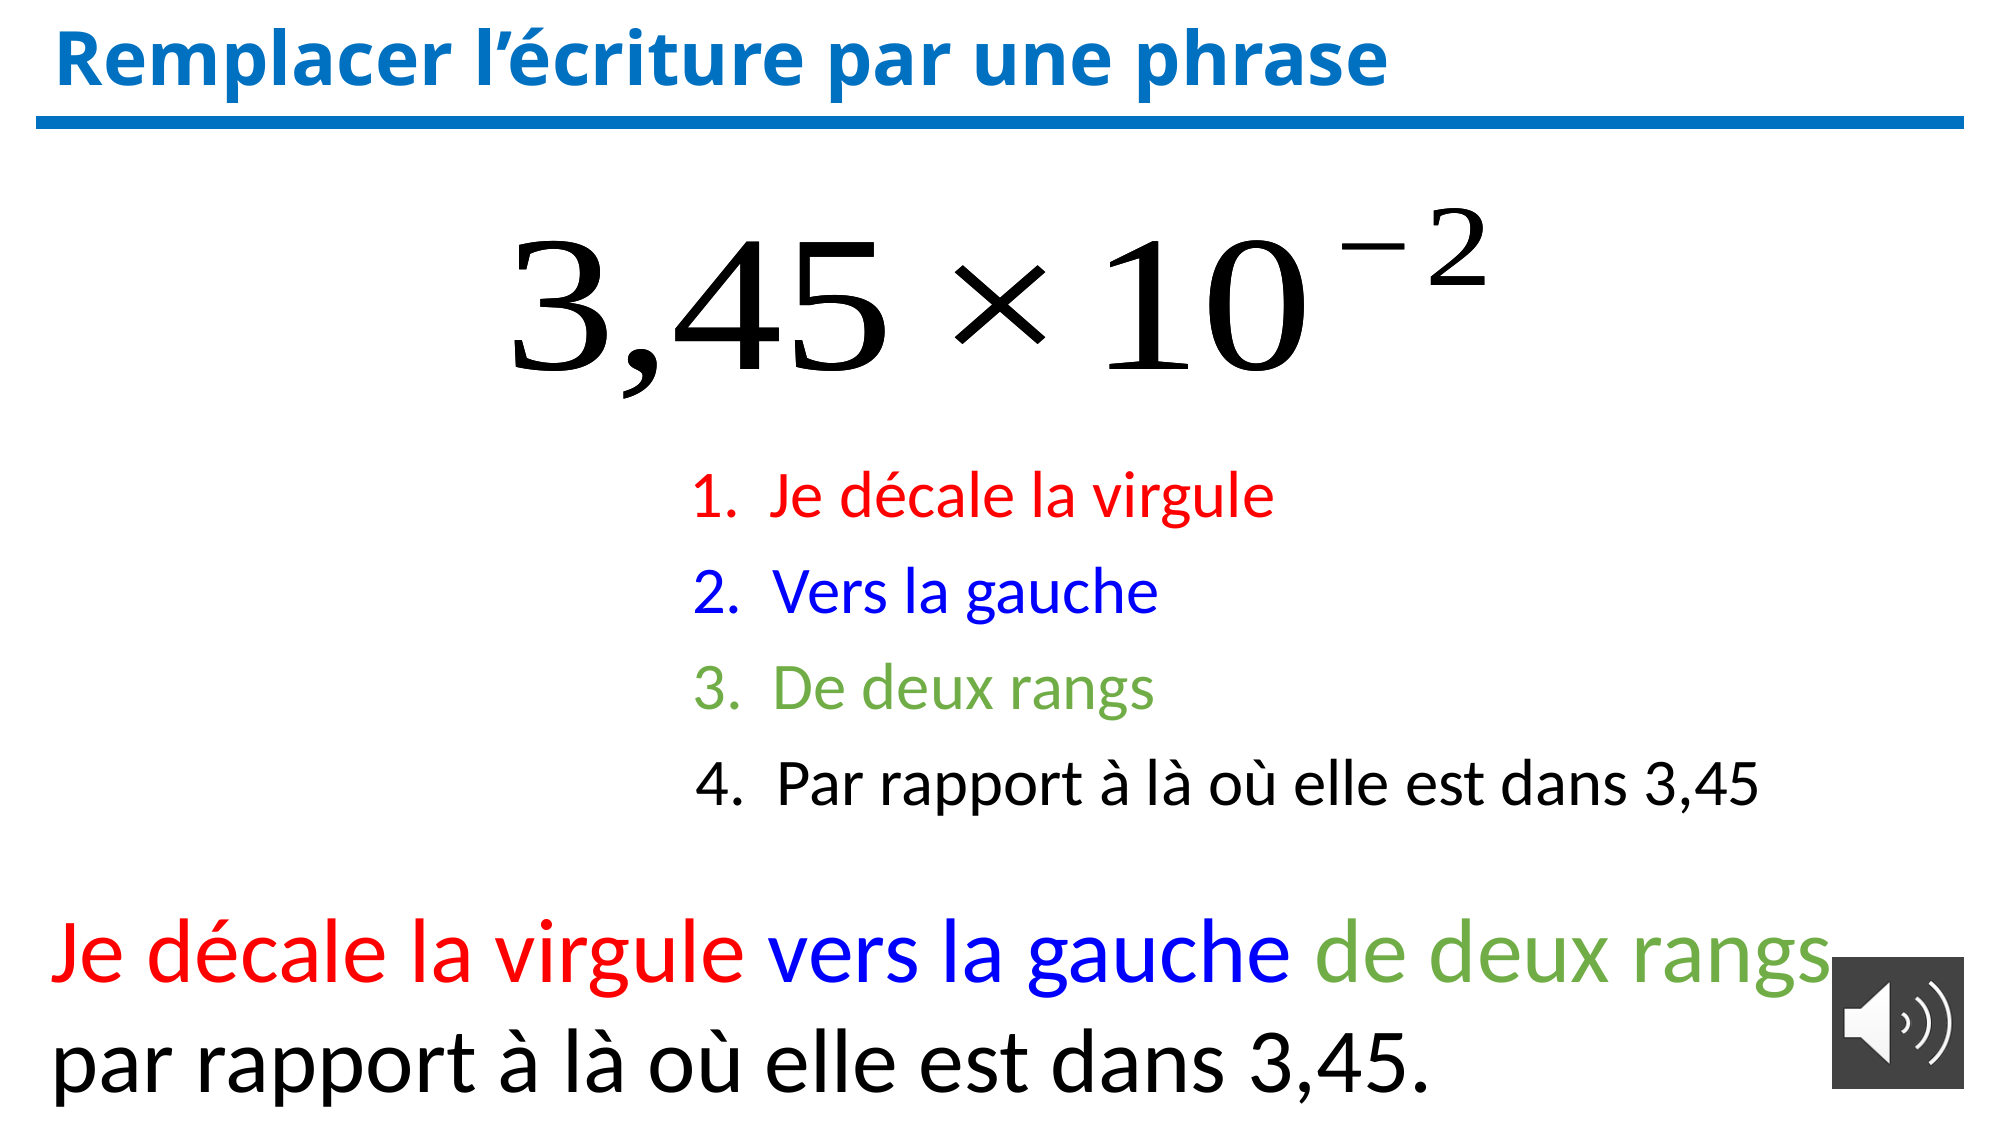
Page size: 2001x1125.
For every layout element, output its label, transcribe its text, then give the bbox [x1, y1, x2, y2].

text_box 1. Je décale la virgule [674, 443, 1639, 539]
text_box Remplacer l’écriture par une phrase [0, 0, 2000, 123]
picture [1831, 956, 1965, 1090]
text_box 4. Par rapport à là où elle est dans 3,45 [681, 731, 1778, 827]
text_box 2. Vers la gauche [677, 539, 1175, 635]
text_box Je décale la virgule vers la gauche de deux rangs par rapport à là où elle est dans 3,45. [35, 883, 1964, 1119]
text_box 3. De deux rangs [677, 635, 1171, 731]
